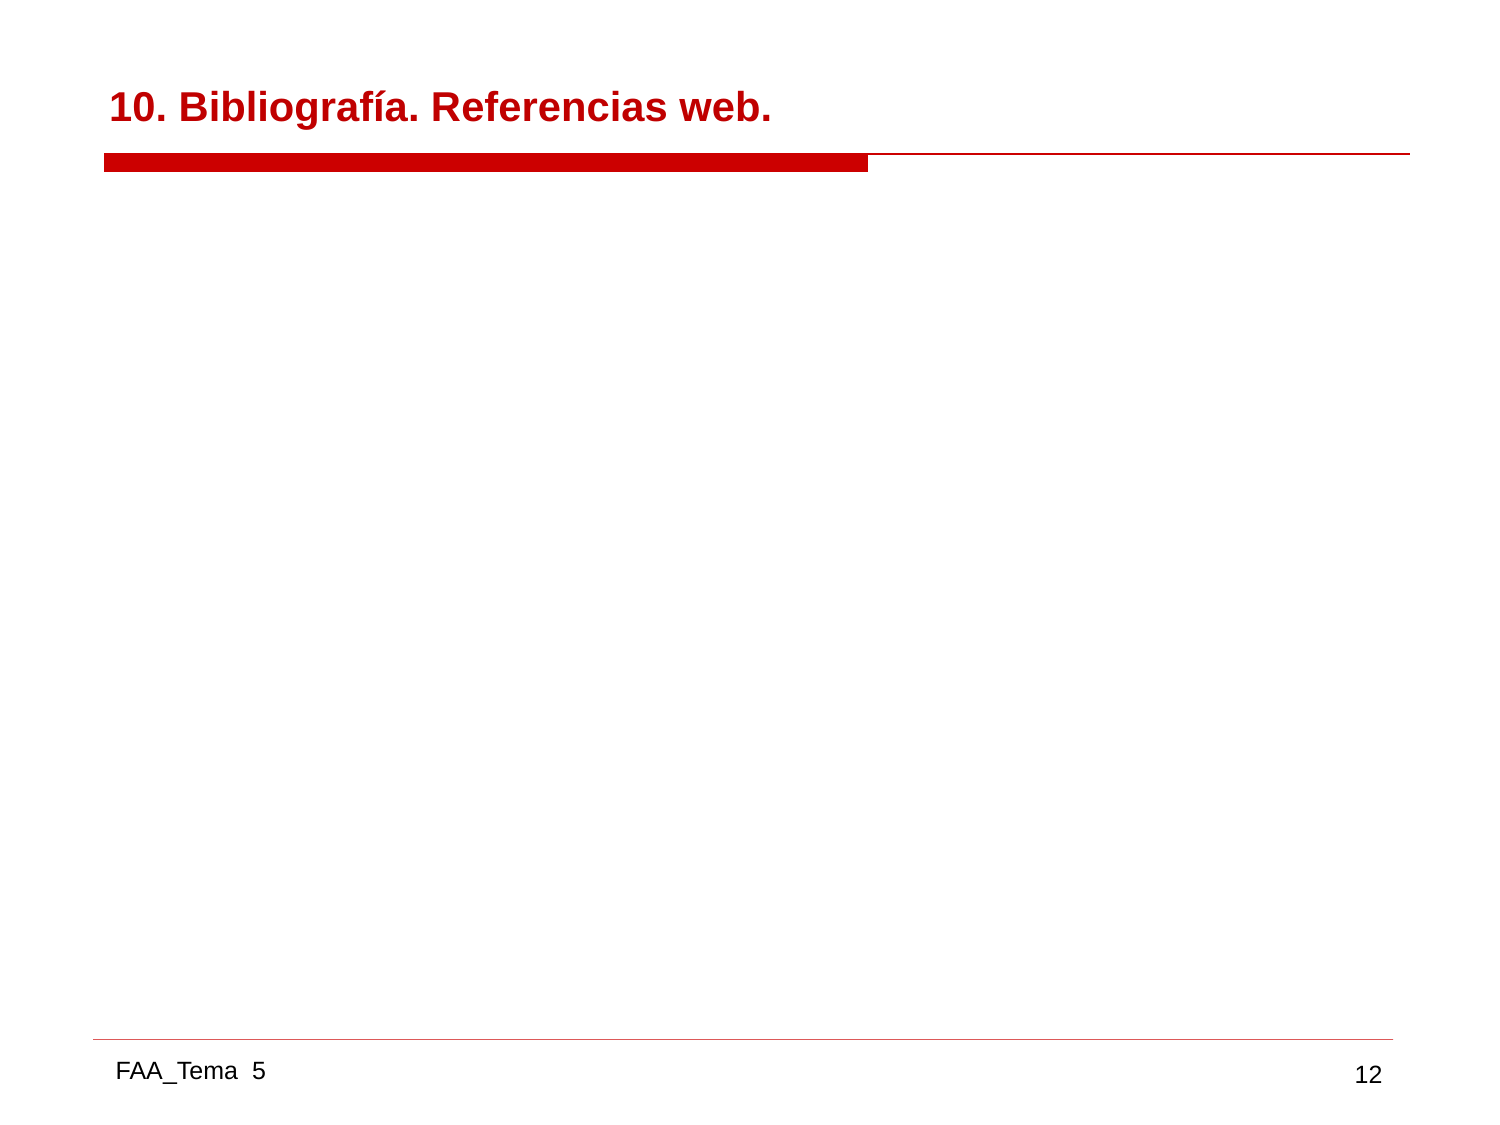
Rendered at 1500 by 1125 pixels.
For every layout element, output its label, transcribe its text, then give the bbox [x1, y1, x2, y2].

title 10. Bibliografía. Referencias web. [93, 49, 1407, 138]
